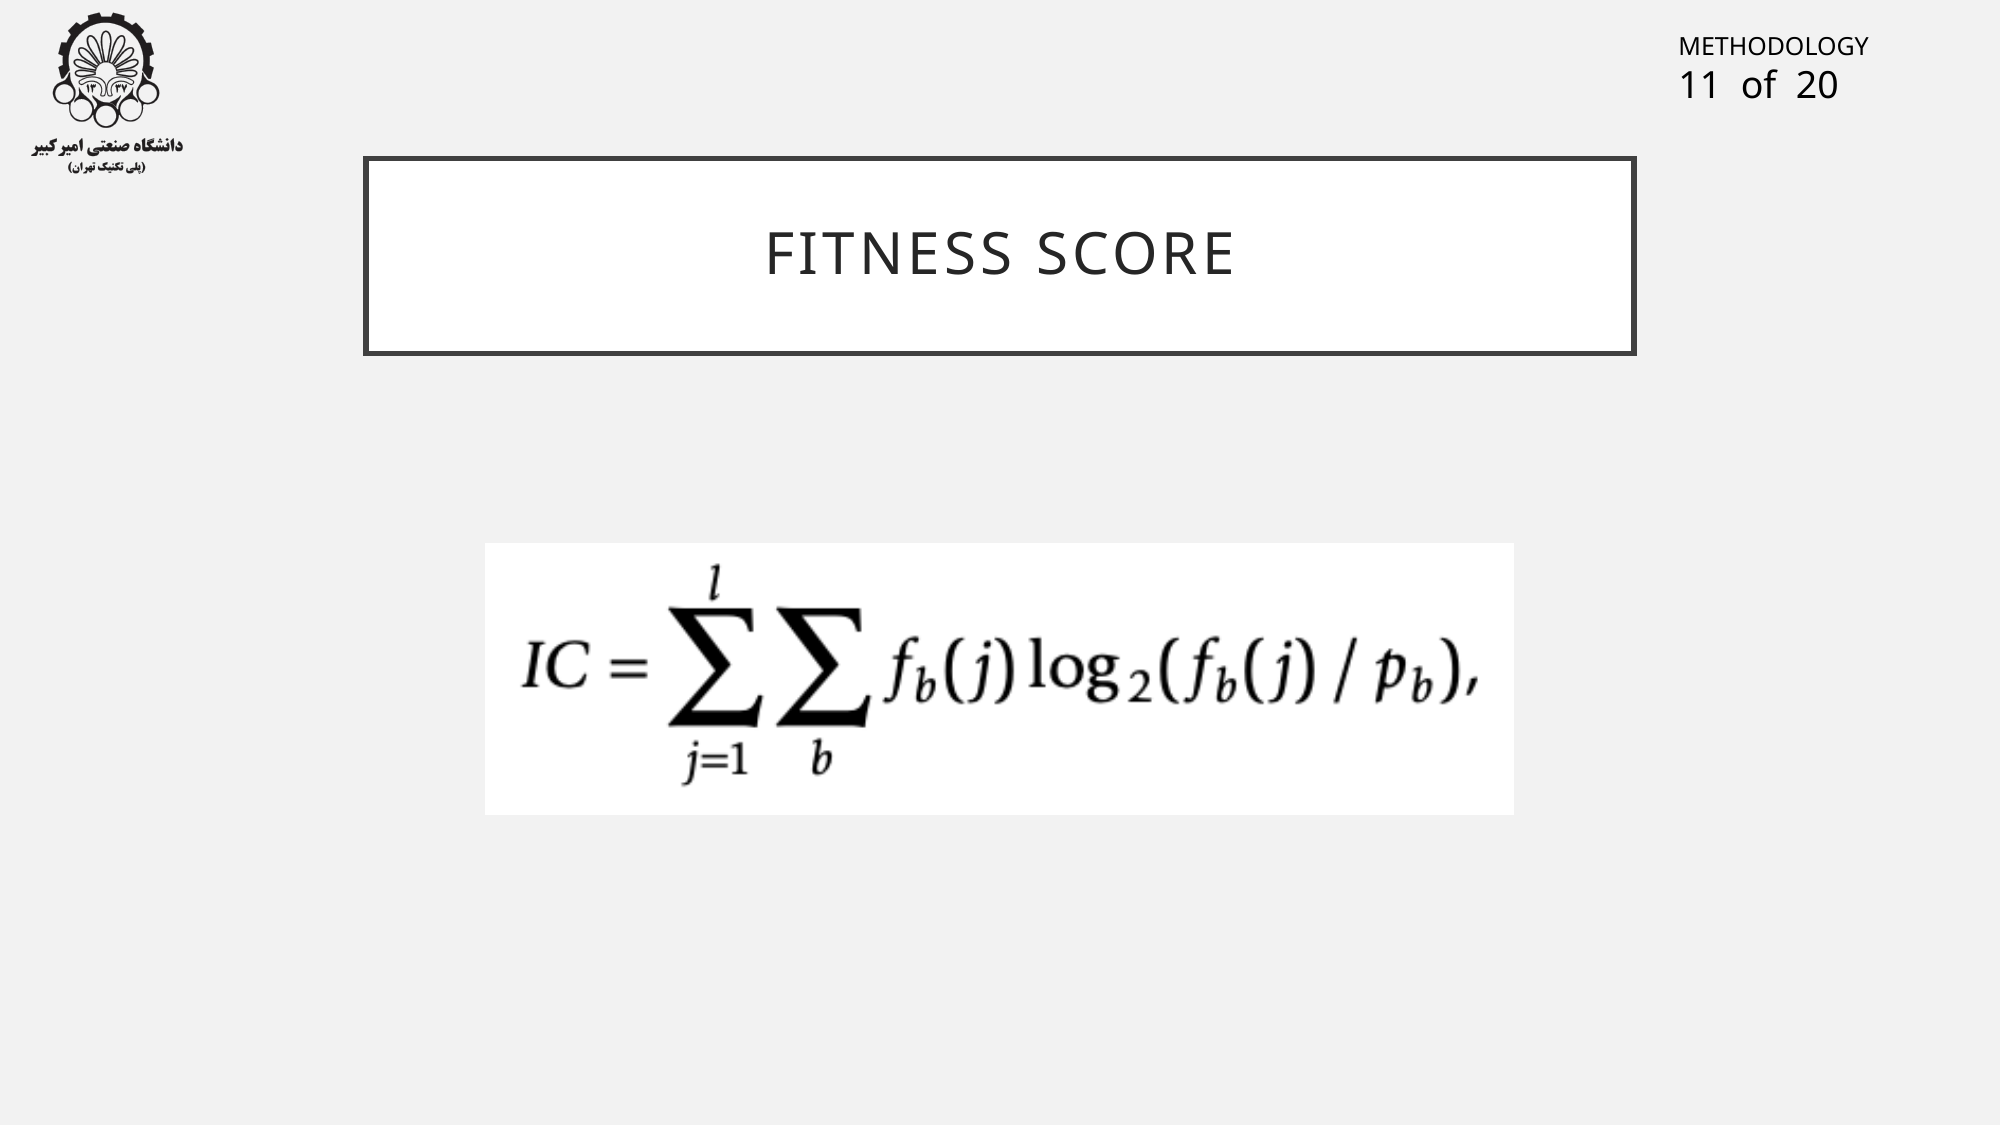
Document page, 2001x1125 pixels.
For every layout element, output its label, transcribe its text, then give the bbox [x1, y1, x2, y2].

text_box METHODOLOGY 11 of 20 [1663, 23, 1976, 114]
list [485, 543, 1514, 815]
picture [0, 0, 206, 200]
title fitness score [363, 156, 1637, 356]
